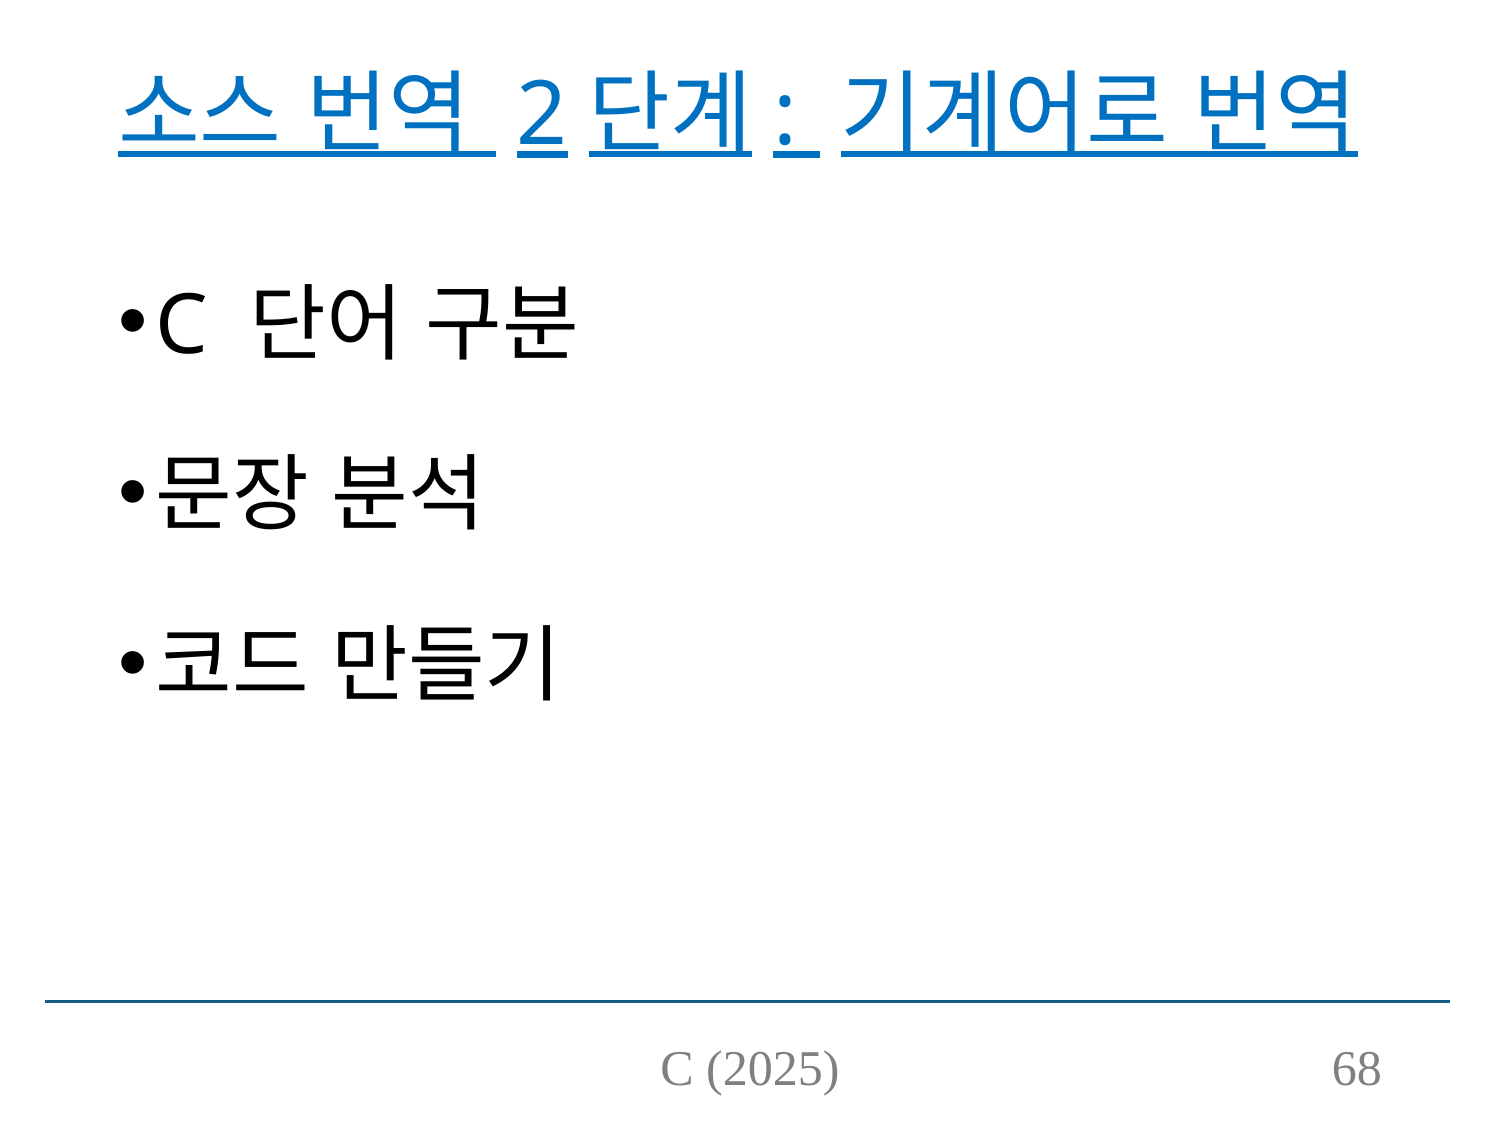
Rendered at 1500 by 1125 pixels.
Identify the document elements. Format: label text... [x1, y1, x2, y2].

footer C (2025) [496, 1042, 1004, 1103]
list C 단어 구분 문장 분석 코드 만들기 [103, 212, 1458, 1014]
title 소스 번역 2단계: 기계어로 번역 [103, 59, 1458, 172]
slide_number 68 [1059, 1042, 1397, 1103]
